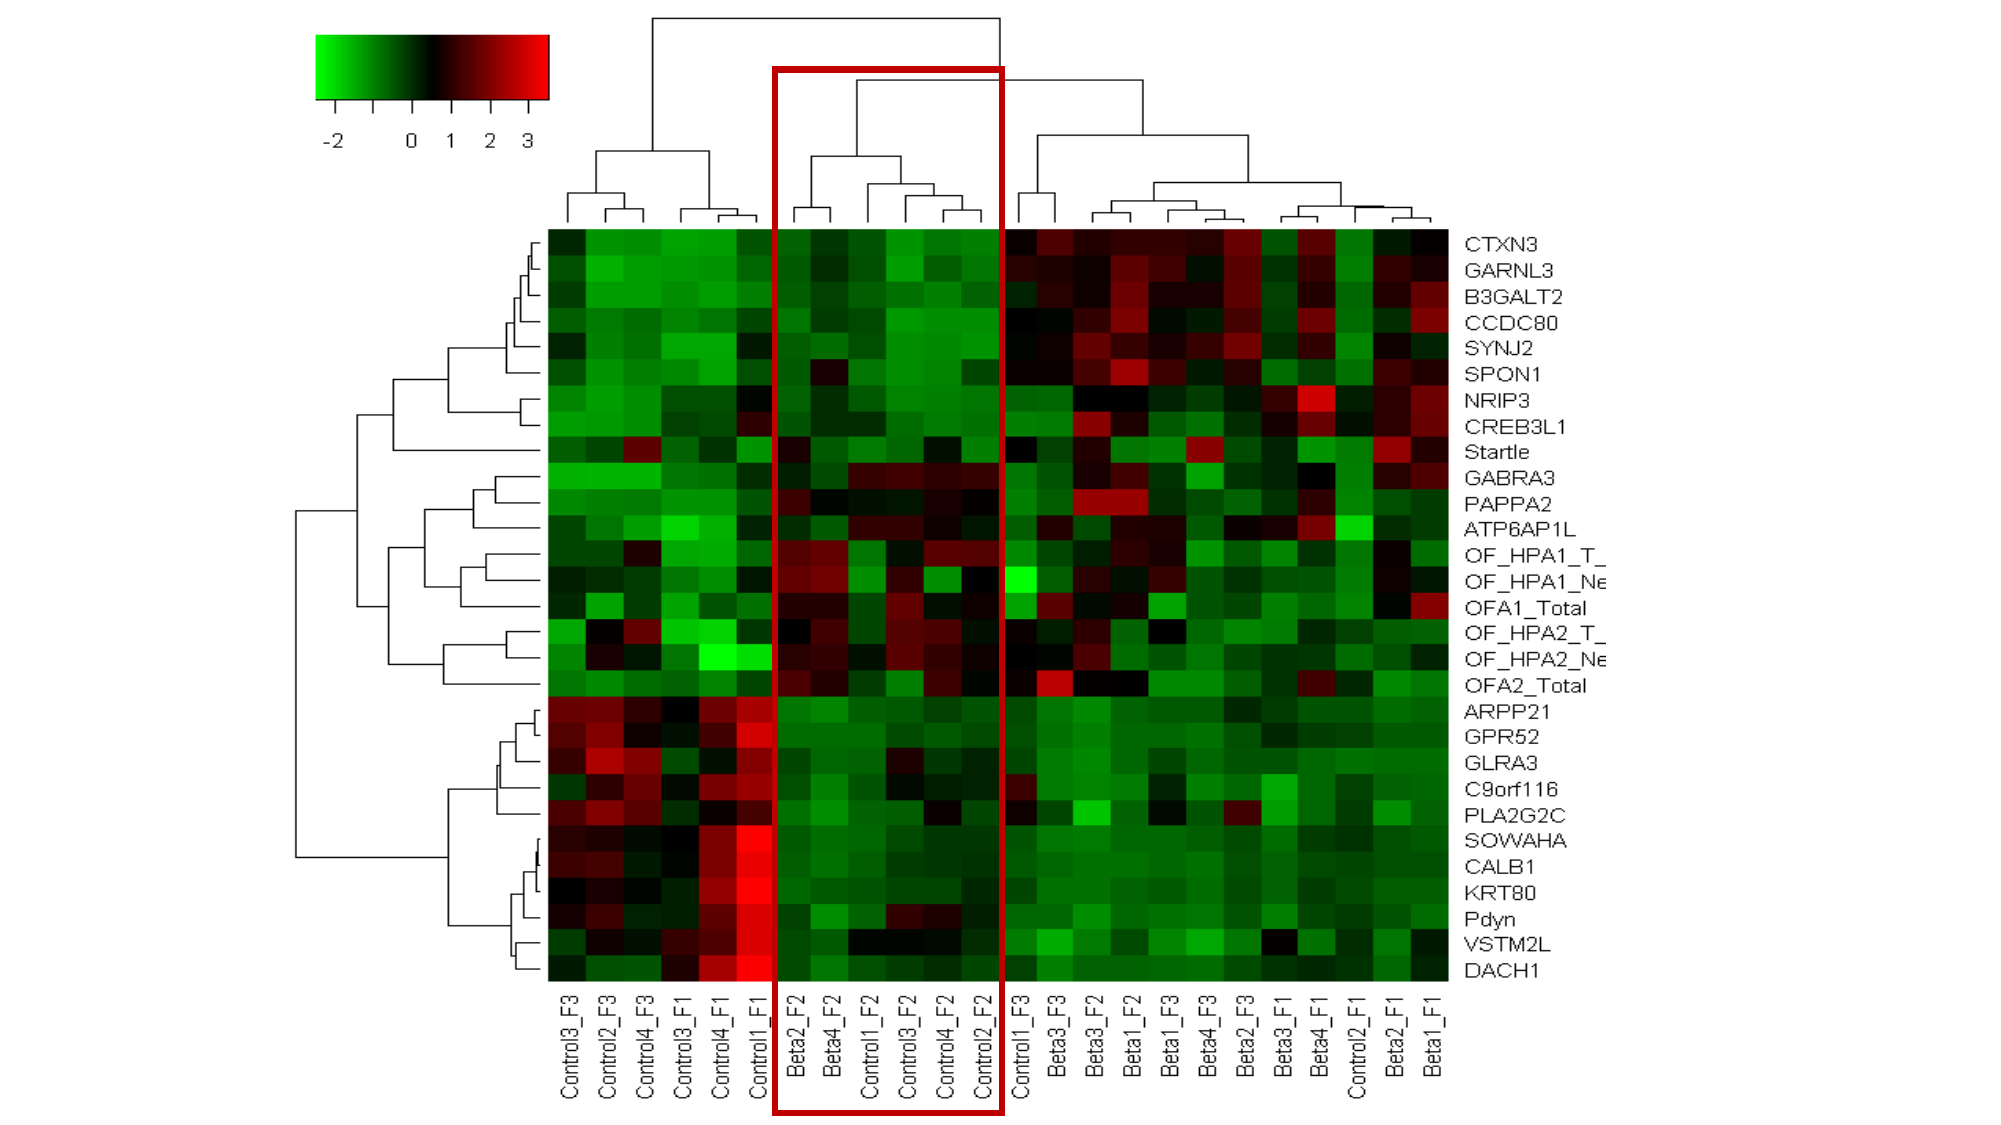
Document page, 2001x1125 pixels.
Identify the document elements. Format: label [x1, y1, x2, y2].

list [286, 10, 1606, 1113]
